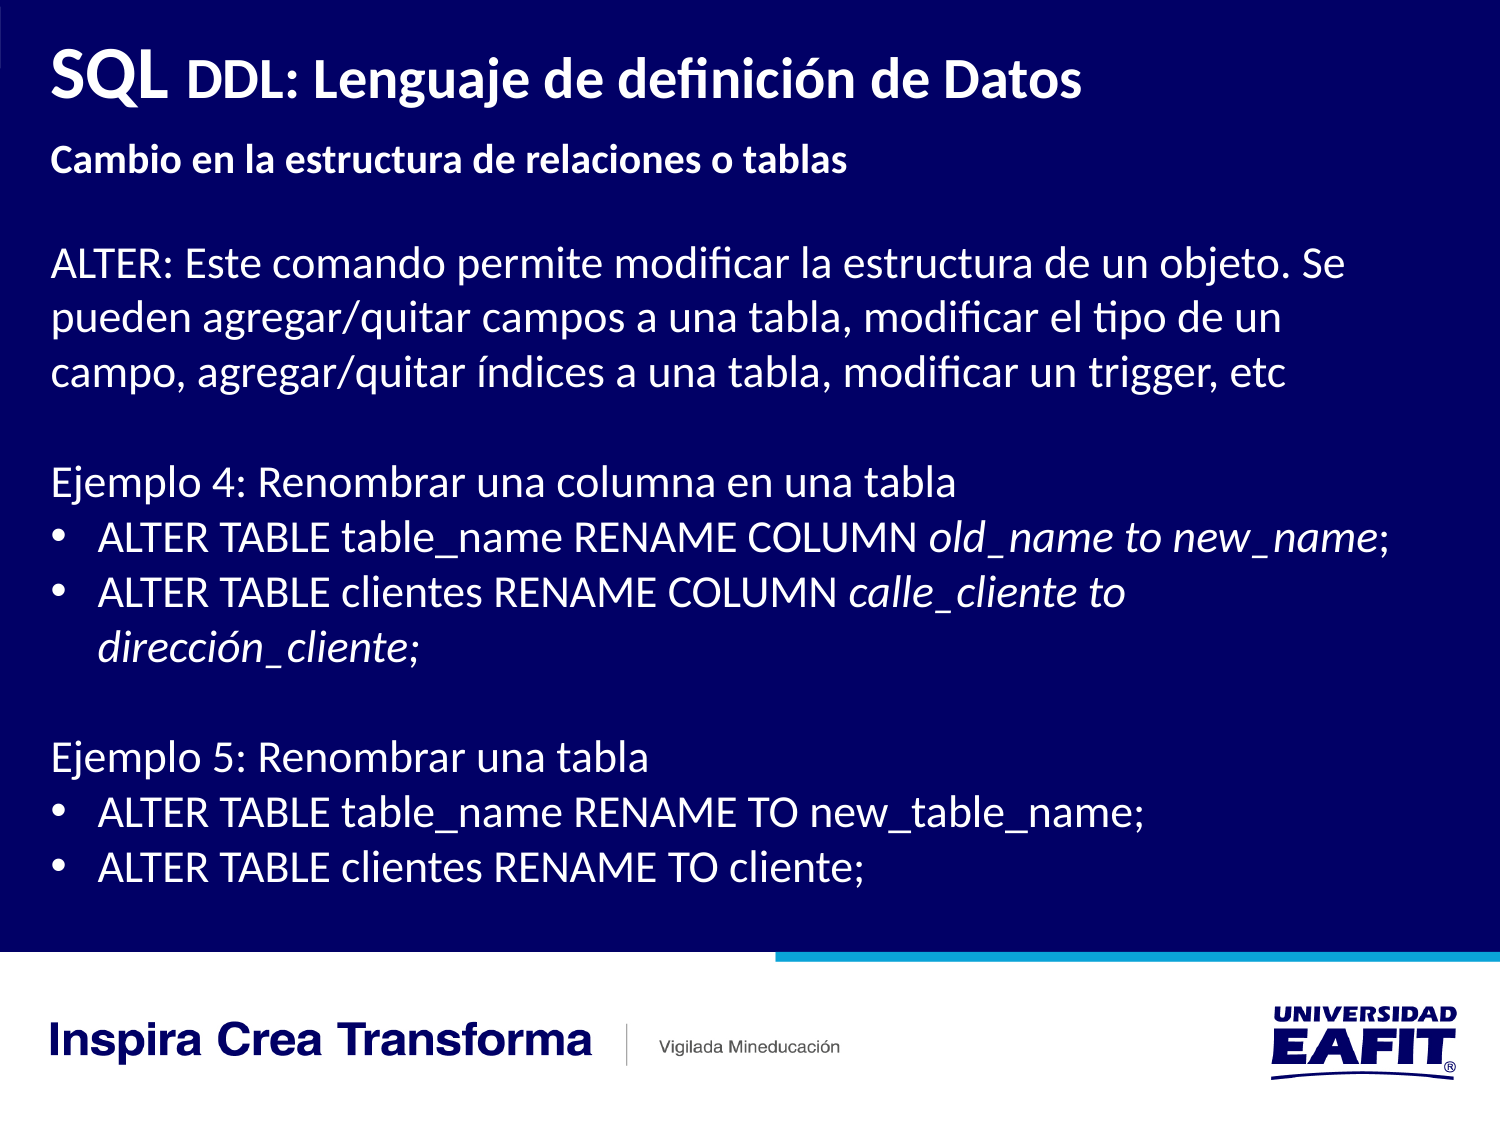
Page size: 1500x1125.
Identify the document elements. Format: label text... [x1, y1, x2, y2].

picture [0, 0, 1500, 1125]
text_box SQL DDL: Lenguaje de definición de Datos [35, 16, 1171, 122]
text_box Cambio en la estructura de relaciones o tablas ALTER: Este comando permite modificar la estructura de un objeto. Se pueden agregar/quitar campos a una tabla, modificar el tipo de un campo, agregar/quitar índices a una tabla, modificar un trigger, etc Ejemplo 4: Renombrar una columna en una tabla ALTER TABLE table_name RENAME COLUMN old_name to new_name; ALTER TABLE clientes RENAME COLUMN calle_cliente to dirección_cliente; Ejemplo 5: Renombrar una tabla ALTER TABLE table_name RENAME TO new_table_name; ALTER TABLE clientes RENAME TO cliente; [35, 124, 1406, 900]
